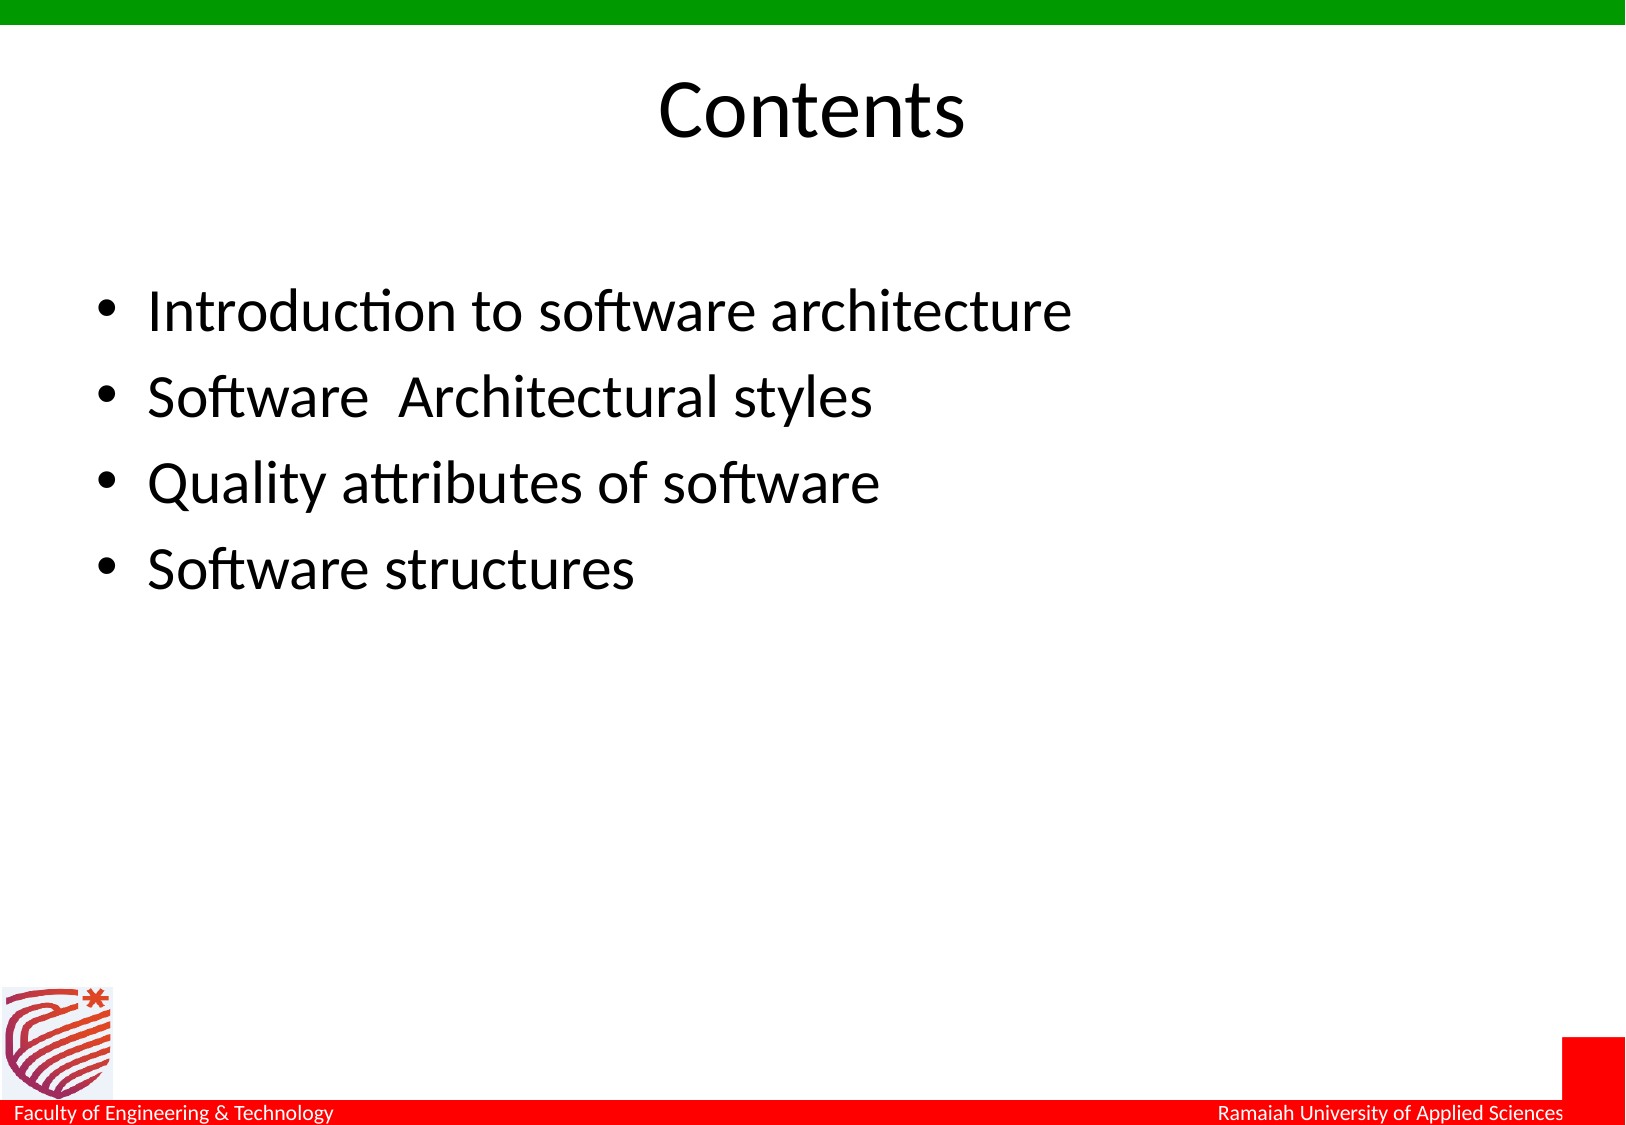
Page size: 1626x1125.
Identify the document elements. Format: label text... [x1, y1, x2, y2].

title Contents [81, 45, 1544, 233]
picture [2, 987, 113, 1100]
list Introduction to software architecture Software Architectural styles Quality attributes of software Software structures [81, 262, 1544, 1005]
